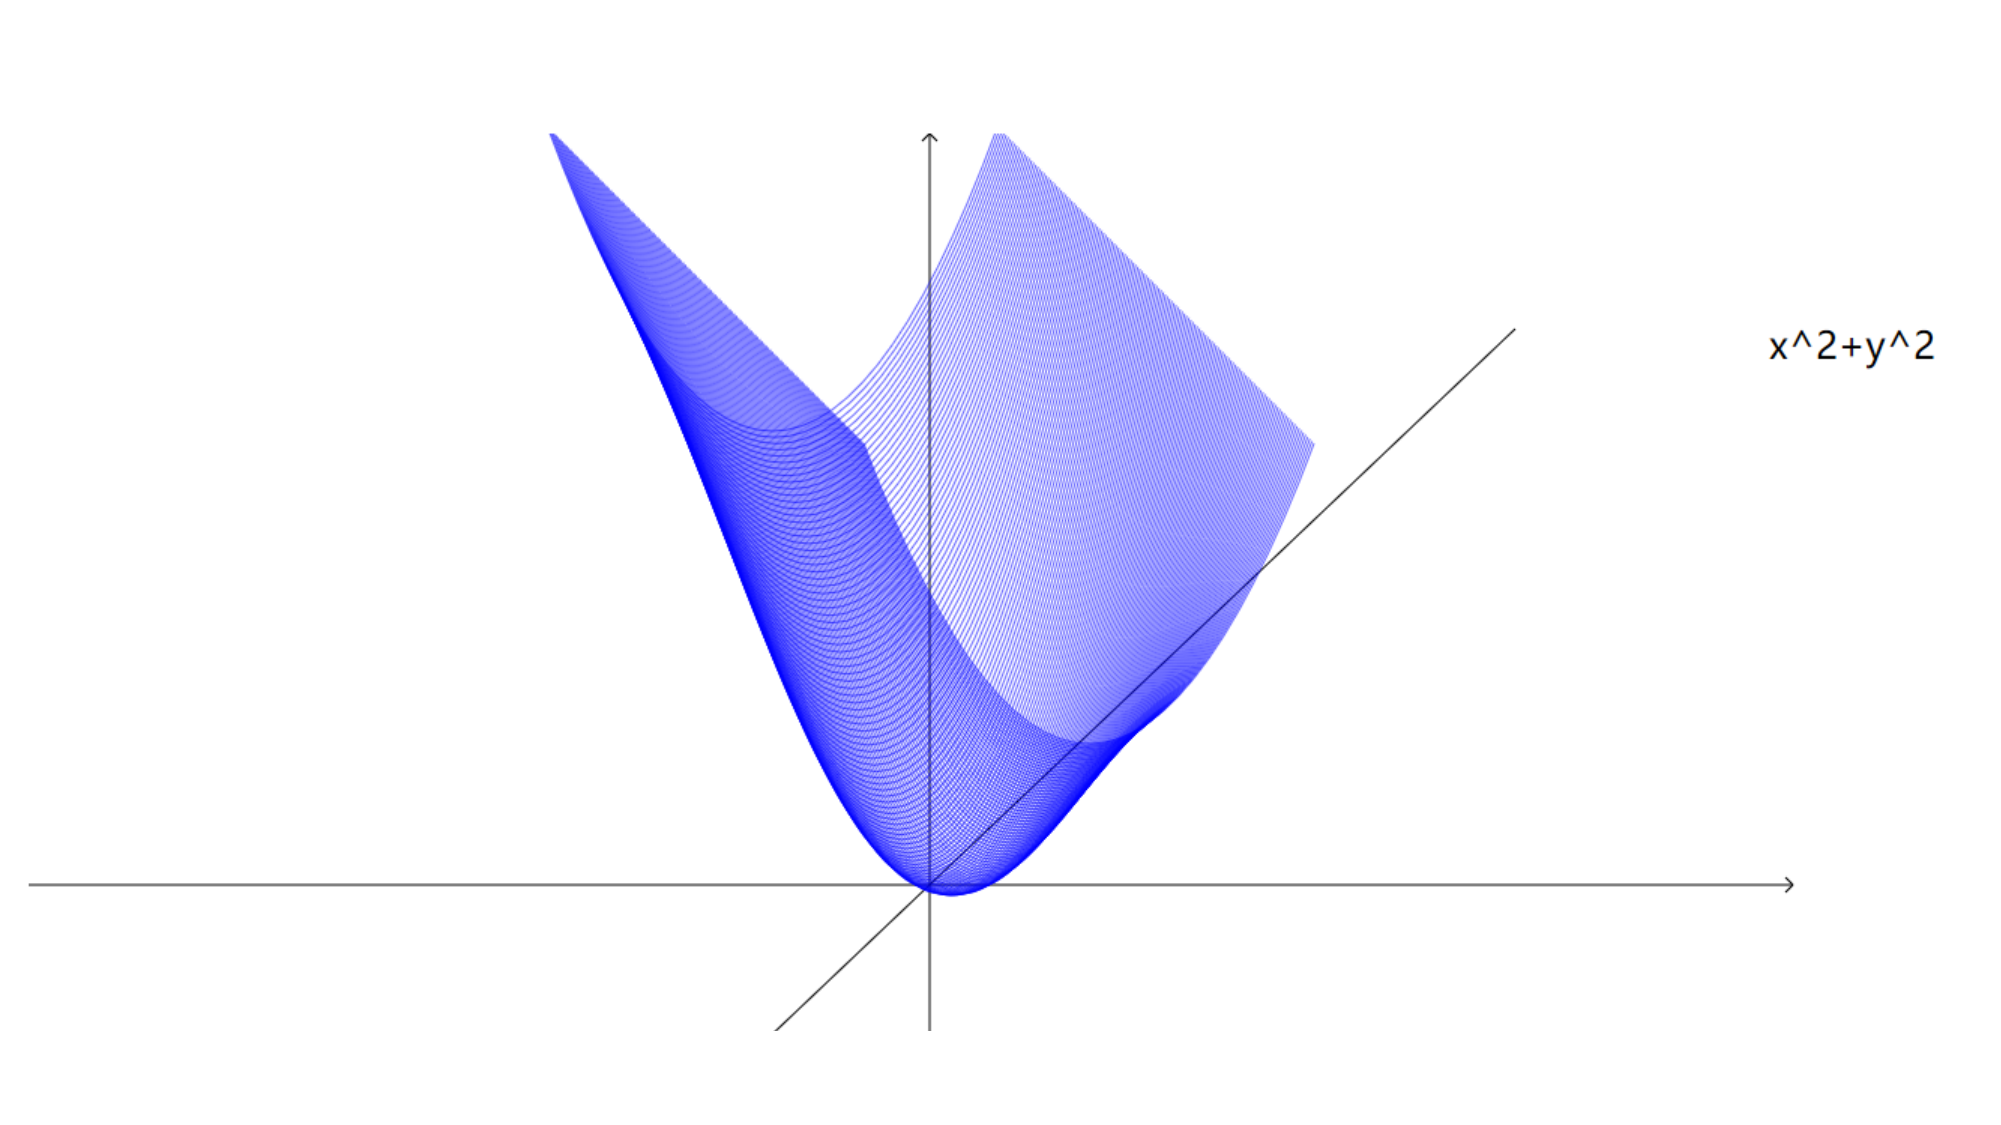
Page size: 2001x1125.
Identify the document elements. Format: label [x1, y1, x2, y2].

list [10, 126, 2000, 1031]
